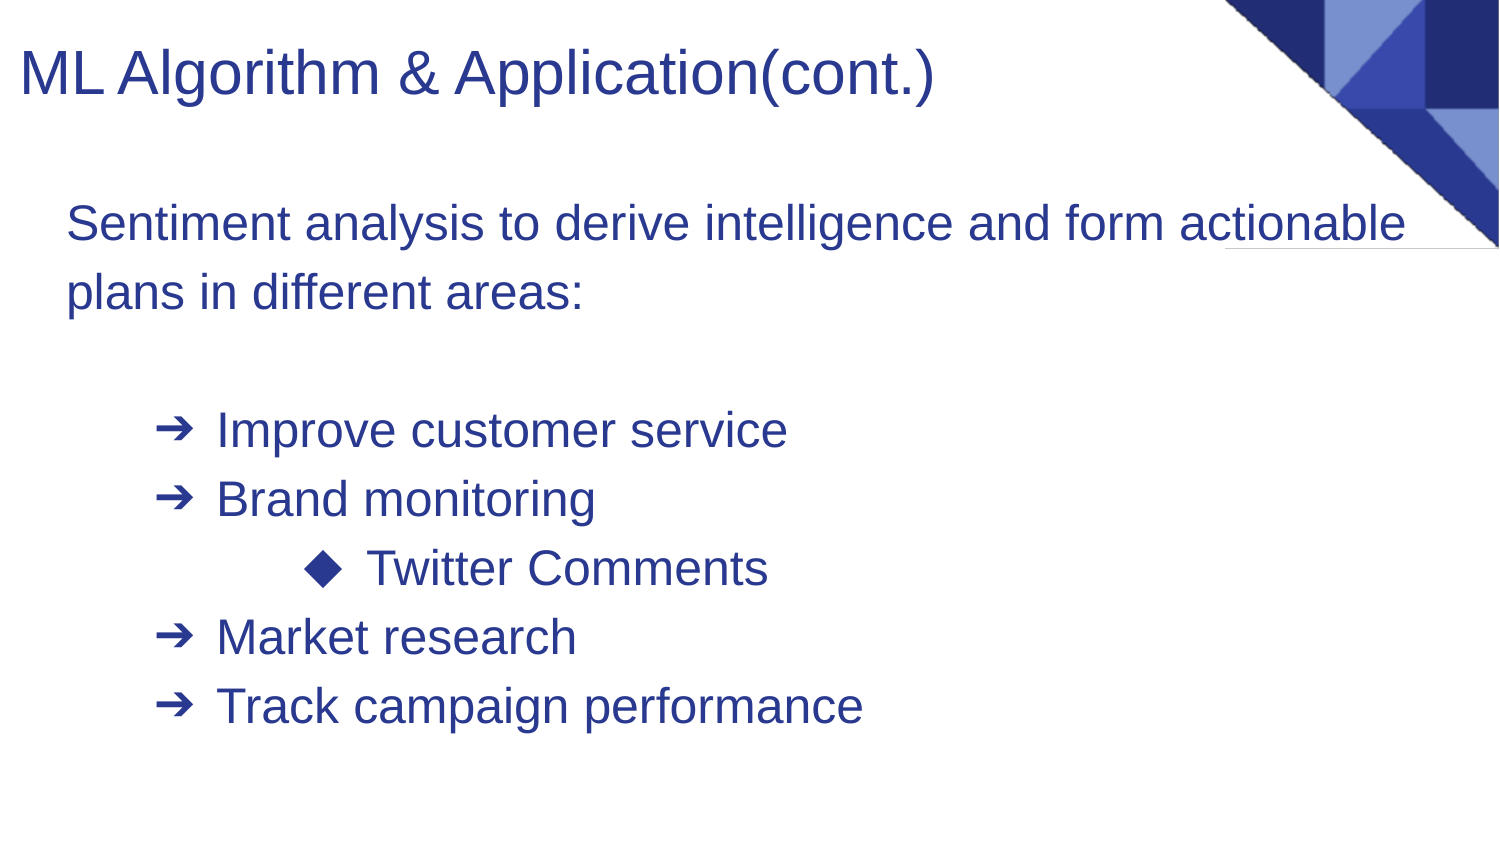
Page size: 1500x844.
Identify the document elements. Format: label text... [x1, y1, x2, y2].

title ML Algorithm & Application(cont.) [4, 17, 1486, 177]
title Sentiment analysis to derive intelligence and form actionable plans in different areas: Improve customer service Brand monitoring Twitter Comments Market research Track campaign performance [51, 166, 1439, 792]
picture [1225, 0, 1500, 250]
